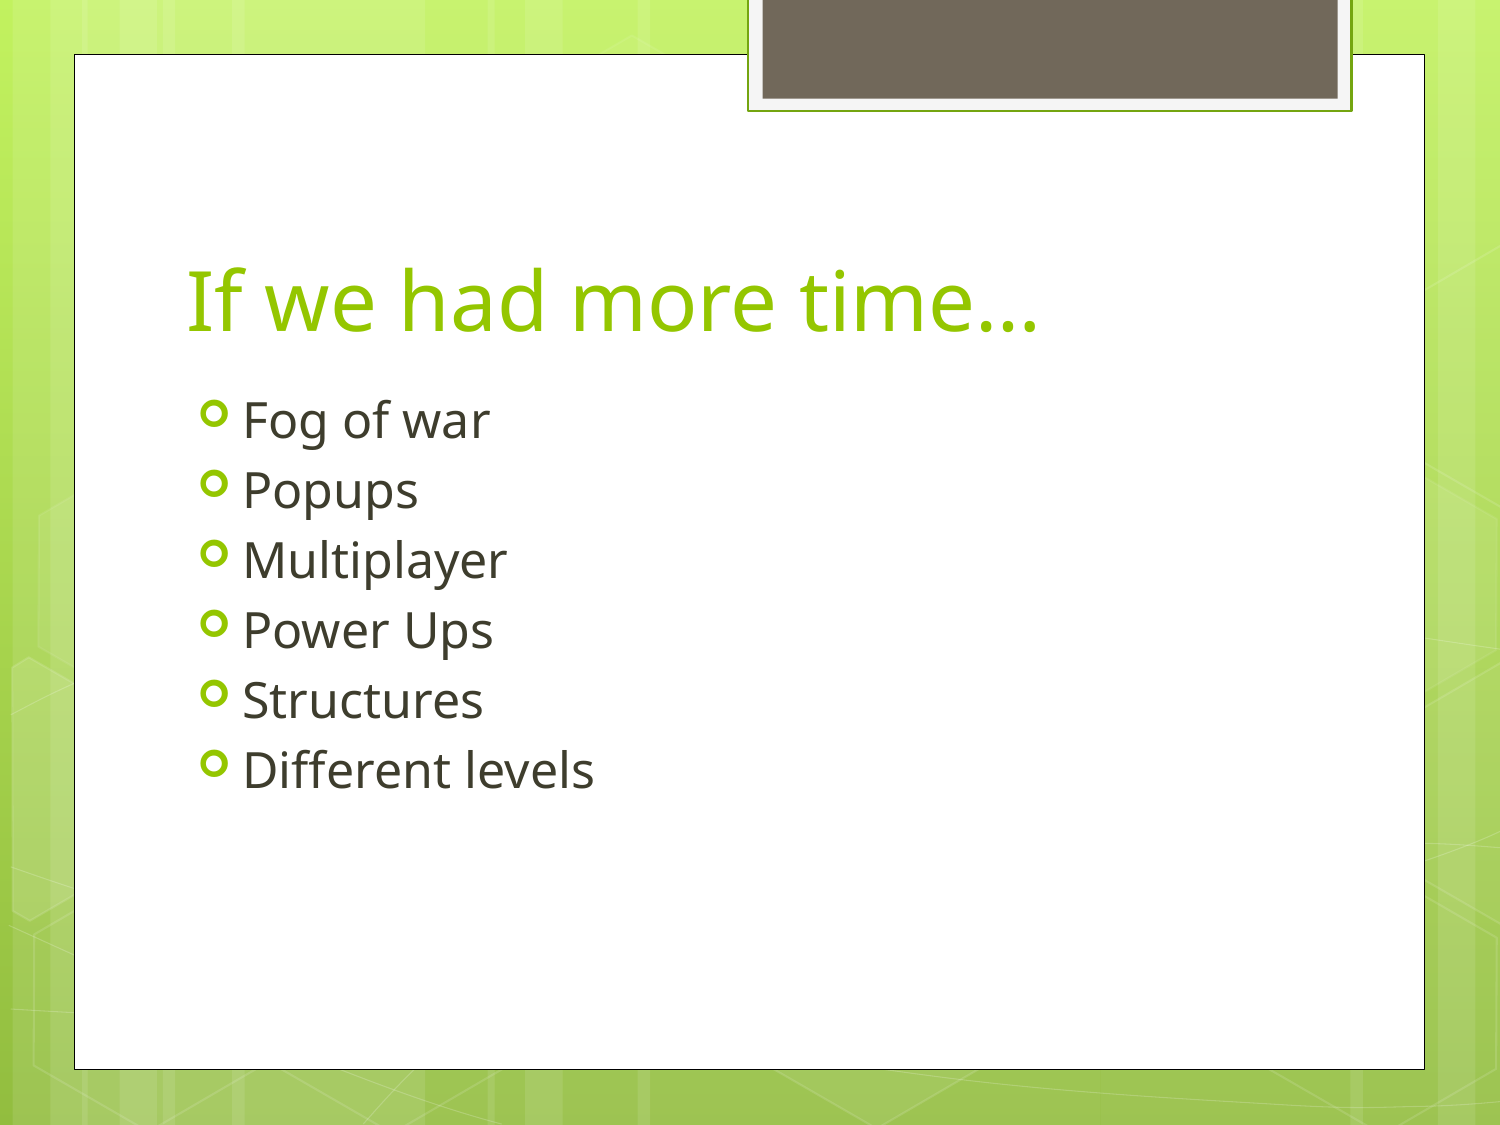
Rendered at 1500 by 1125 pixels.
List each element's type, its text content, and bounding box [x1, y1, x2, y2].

list Fog of war Popups Multiplayer Power Ups Structures Different levels [171, 381, 1283, 957]
title If we had more time… [171, 168, 1324, 357]
